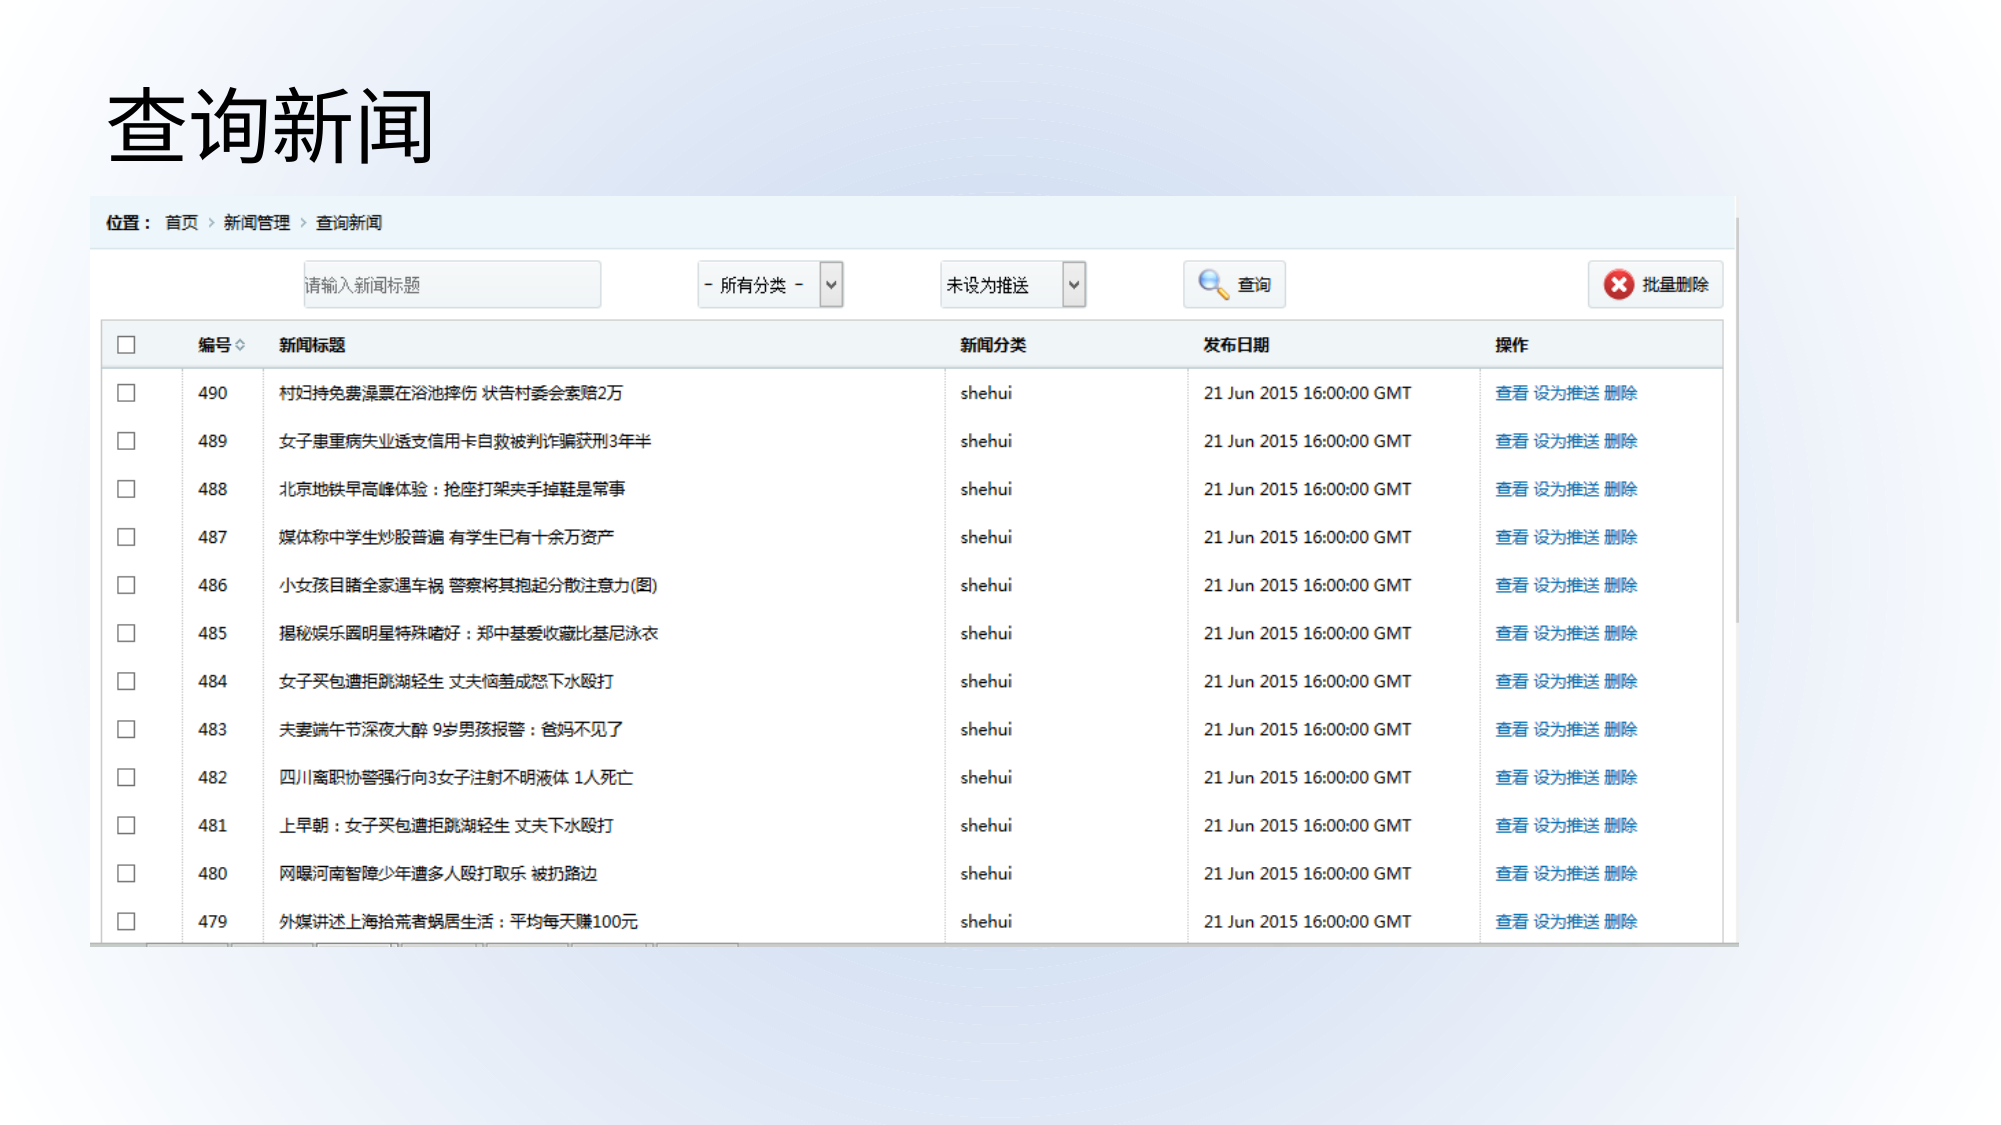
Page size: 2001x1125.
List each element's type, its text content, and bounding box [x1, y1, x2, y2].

picture [90, 195, 1739, 947]
text_box 查询新闻 [90, 66, 823, 182]
